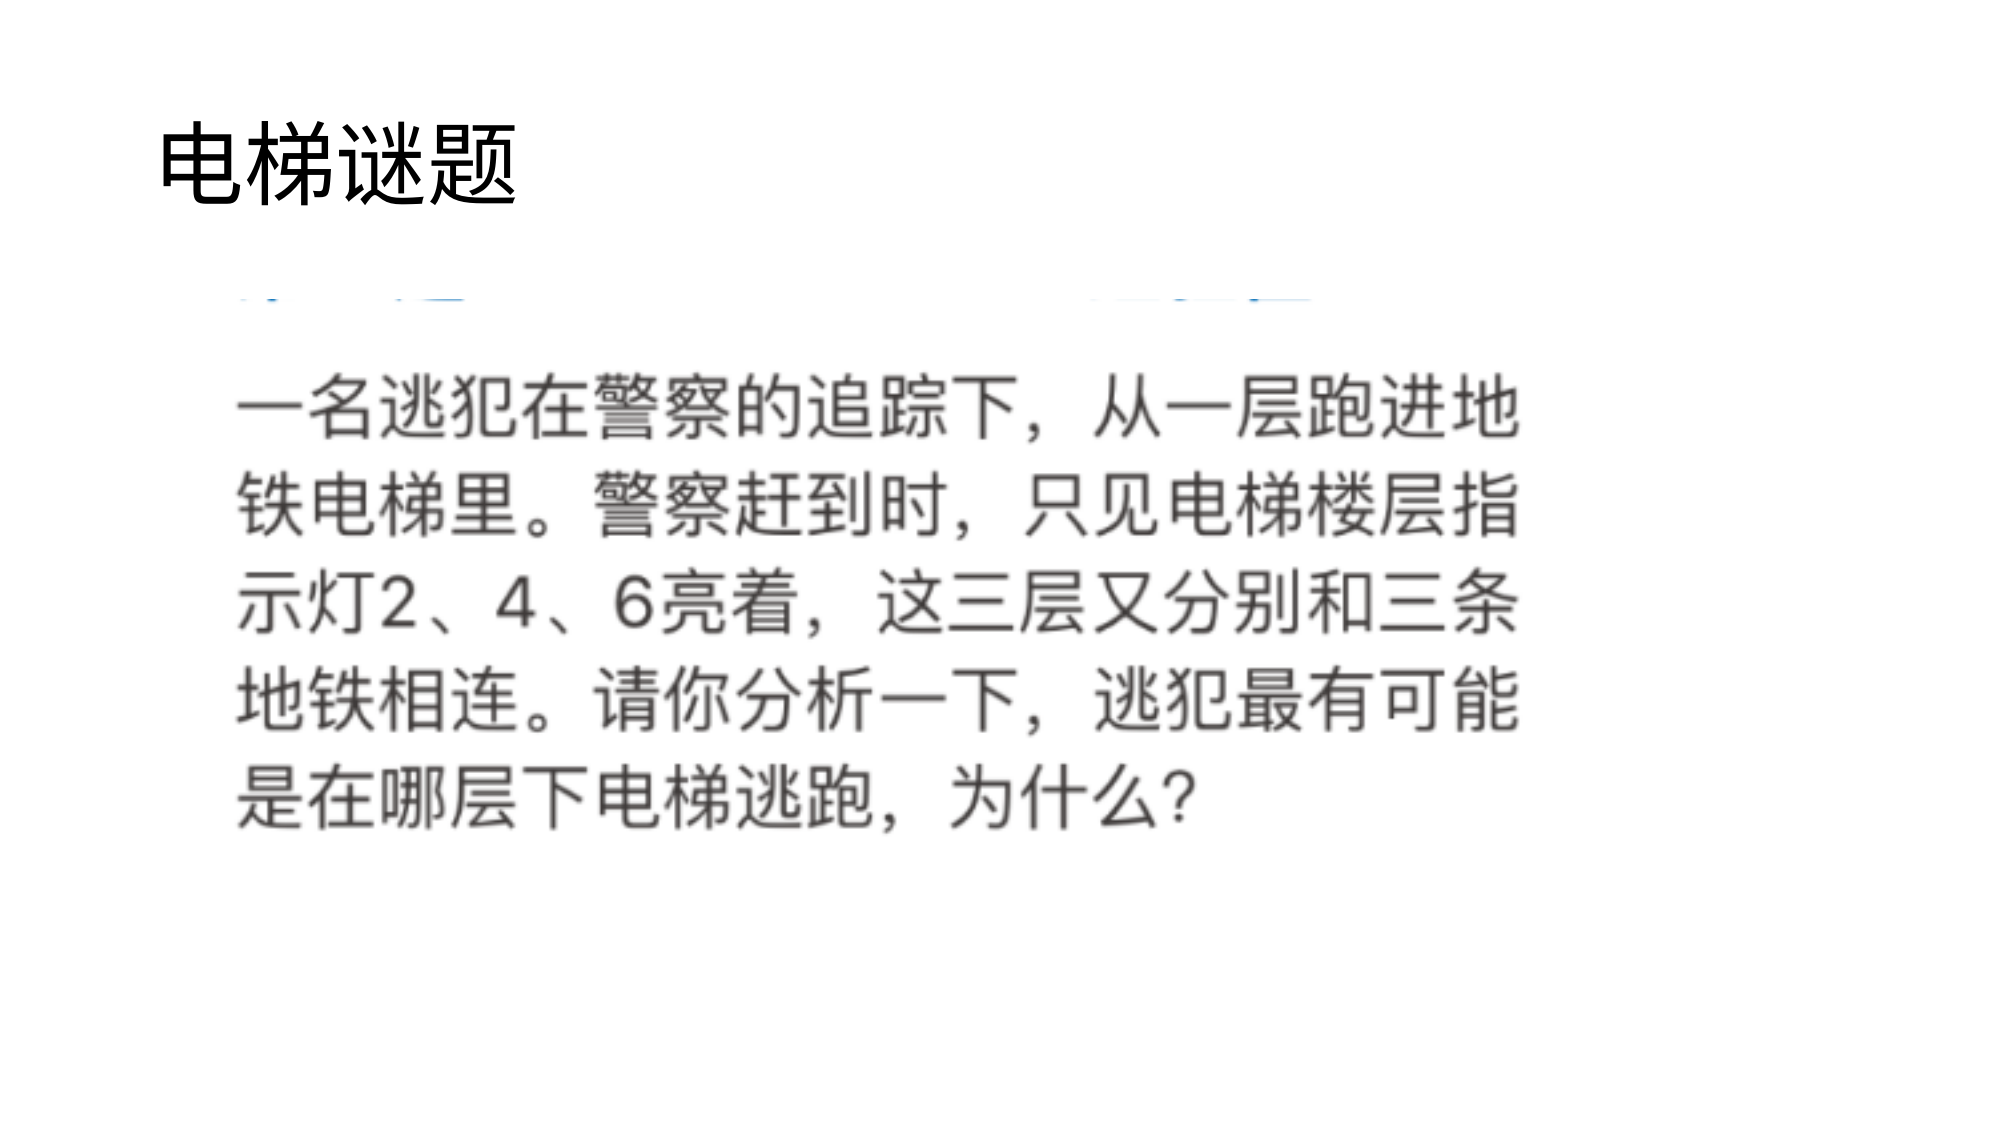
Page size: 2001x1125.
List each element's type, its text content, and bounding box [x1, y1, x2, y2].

title 电梯谜题 [137, 59, 1863, 278]
picture [207, 299, 1557, 874]
